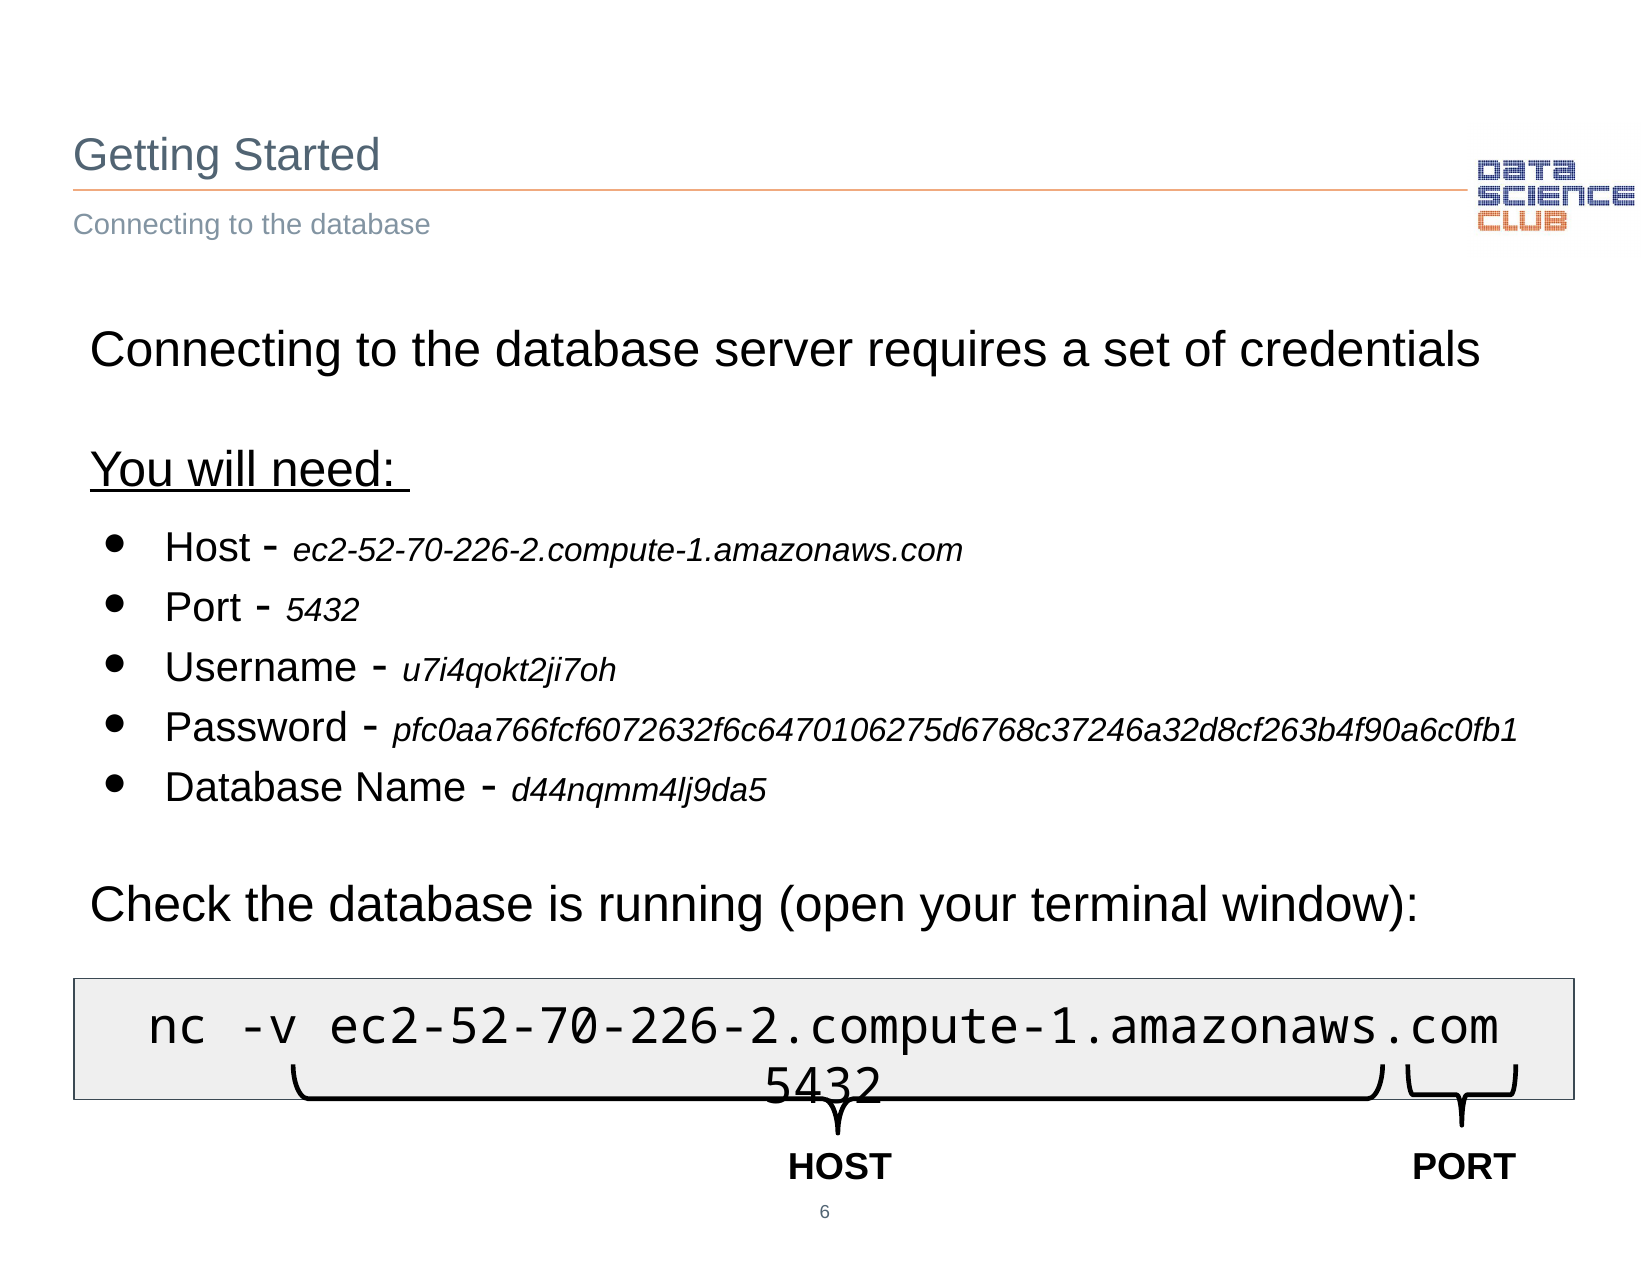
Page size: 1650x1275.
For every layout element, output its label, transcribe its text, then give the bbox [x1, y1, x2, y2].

text_box nc -v ec2-52-70-226-2.compute-1.amazonaws.com 5432 [73, 978, 1575, 1100]
list Connecting to the database [72, 204, 1390, 241]
text_box PORT [1379, 1127, 1550, 1207]
list Getting Started [72, 124, 1390, 180]
picture [1467, 122, 1641, 258]
text_box [1407, 1064, 1516, 1126]
text_box Connecting to the database server requires a set of credentials You will need: Host - ec2-52-70-226-2.compute-1.amazonaws.com Port - 5432 Username - u7i4qokt2ji7oh Password - pfc0aa766fcf6072632f6c6470106275d6768c37246a32d8cf263b4f90a6c0fb1 Database Name - d44nqmm4lj9da5 Check the database is running (open your terminal window): [74, 301, 1629, 1161]
text_box HOST [755, 1127, 926, 1207]
text_box [293, 1064, 1383, 1127]
